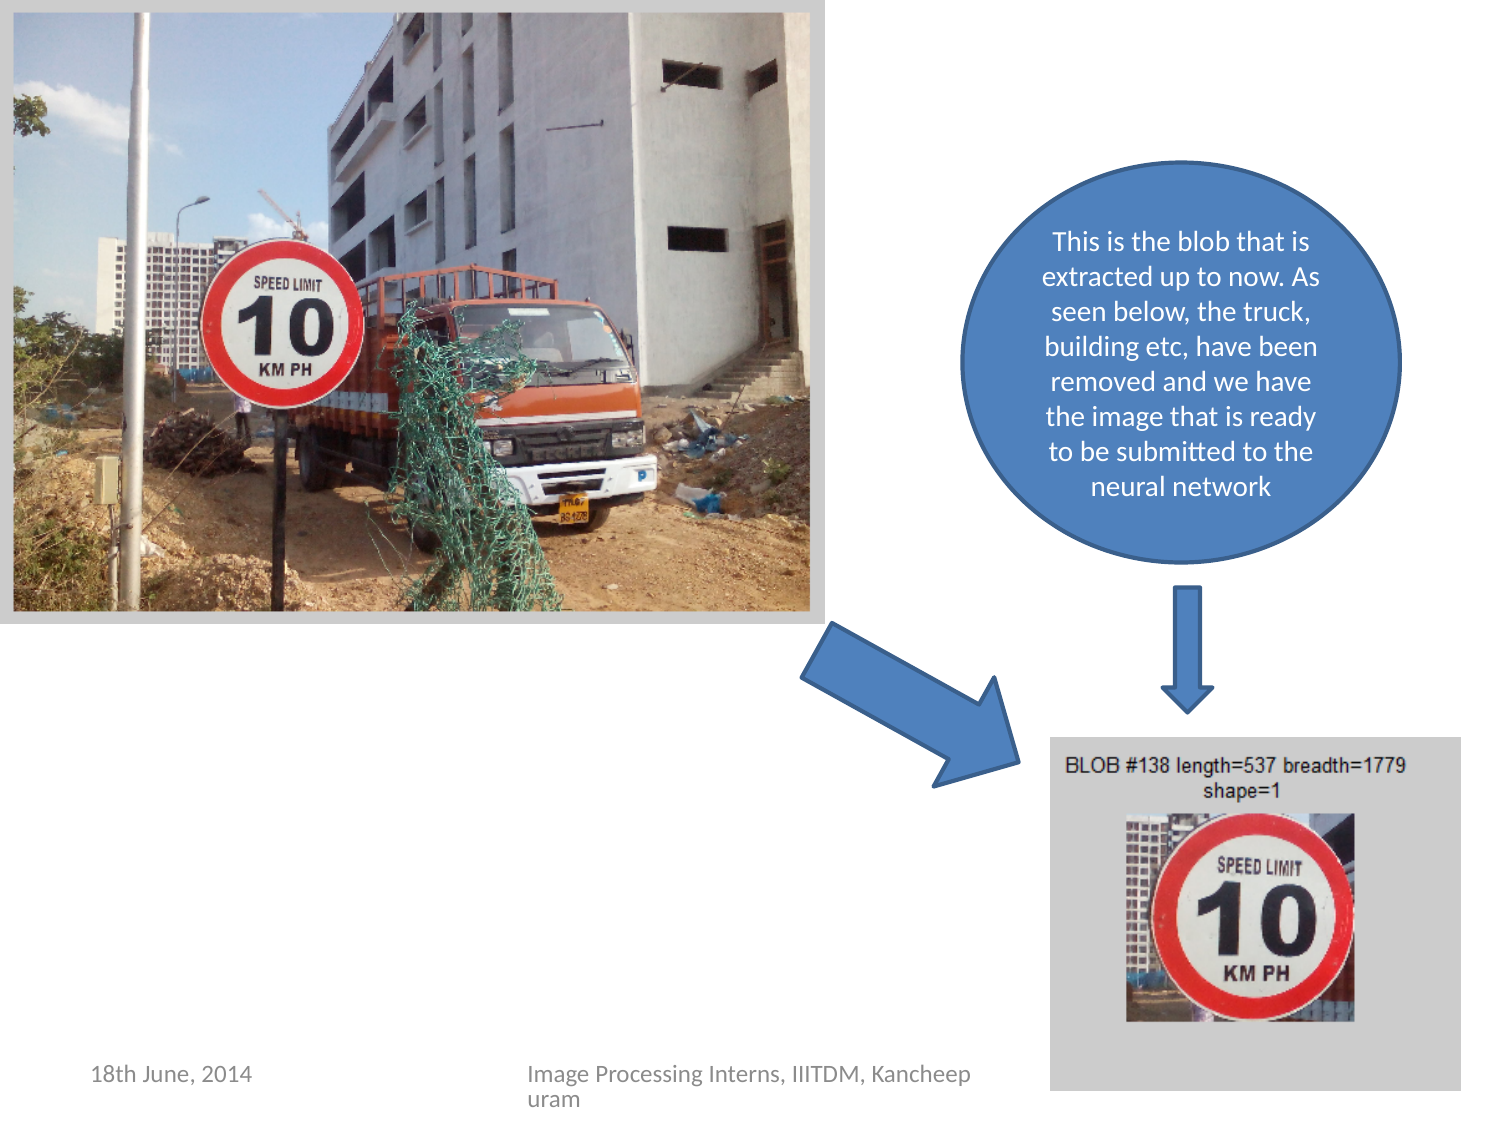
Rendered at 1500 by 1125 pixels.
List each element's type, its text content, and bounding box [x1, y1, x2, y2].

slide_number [75, 1042, 425, 1103]
picture [1049, 737, 1462, 1091]
text_box This is the blob that is extracted up to now. As seen below, the truck, building etc, have been removed and we have the image that is ready to be submitted to the neural network [960, 160, 1402, 565]
text_box [1160, 585, 1215, 715]
footer Image Processing Interns, IIITDM, Kancheepuram [512, 1042, 988, 1103]
picture [0, 0, 826, 624]
text_box [799, 620, 1021, 789]
